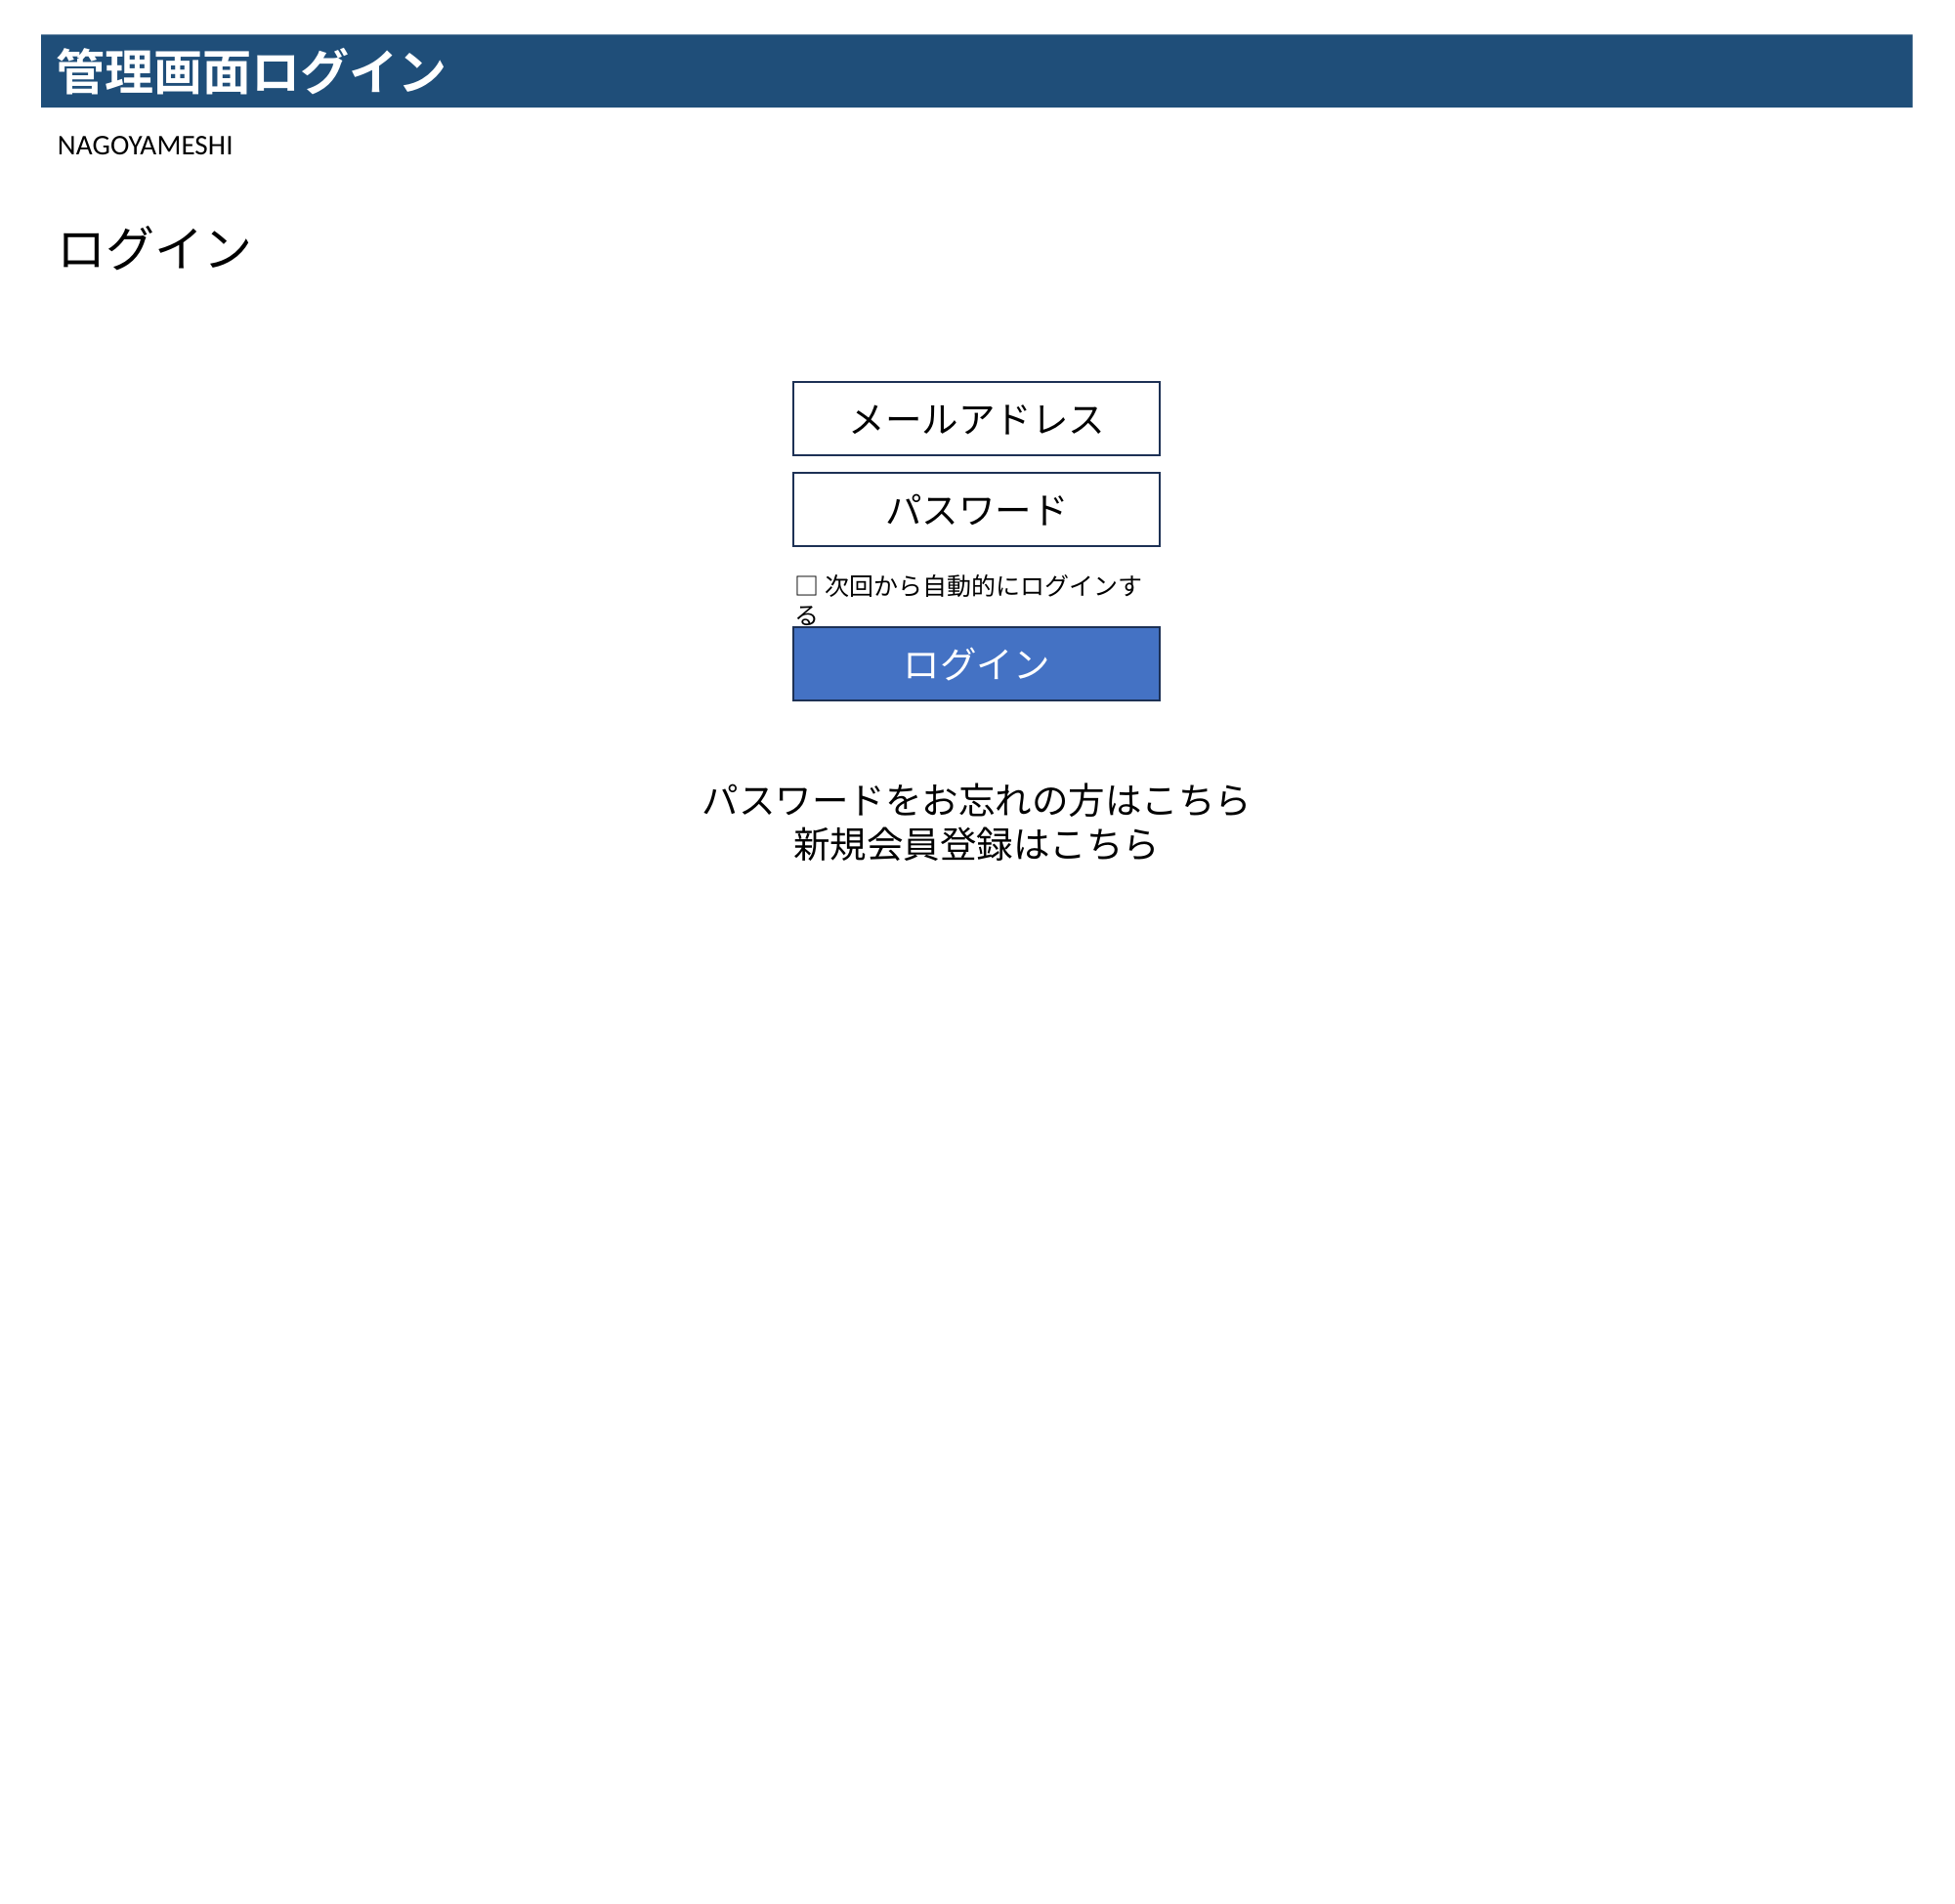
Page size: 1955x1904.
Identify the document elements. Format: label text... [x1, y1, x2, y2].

text_box ログイン [792, 626, 1161, 701]
table_cell ログイン [43, 203, 1916, 1769]
text_box 管理画面ログイン [41, 34, 1913, 108]
text_box □次回から自動的にログインする [780, 564, 1180, 638]
text_box メールアドレス [792, 381, 1161, 456]
text_box パスワードをお忘れの方はこちら 新規会員登録はこちら [687, 770, 1267, 873]
table_header NAGOYAMESHI [43, 126, 1916, 203]
text_box パスワード [792, 472, 1161, 547]
